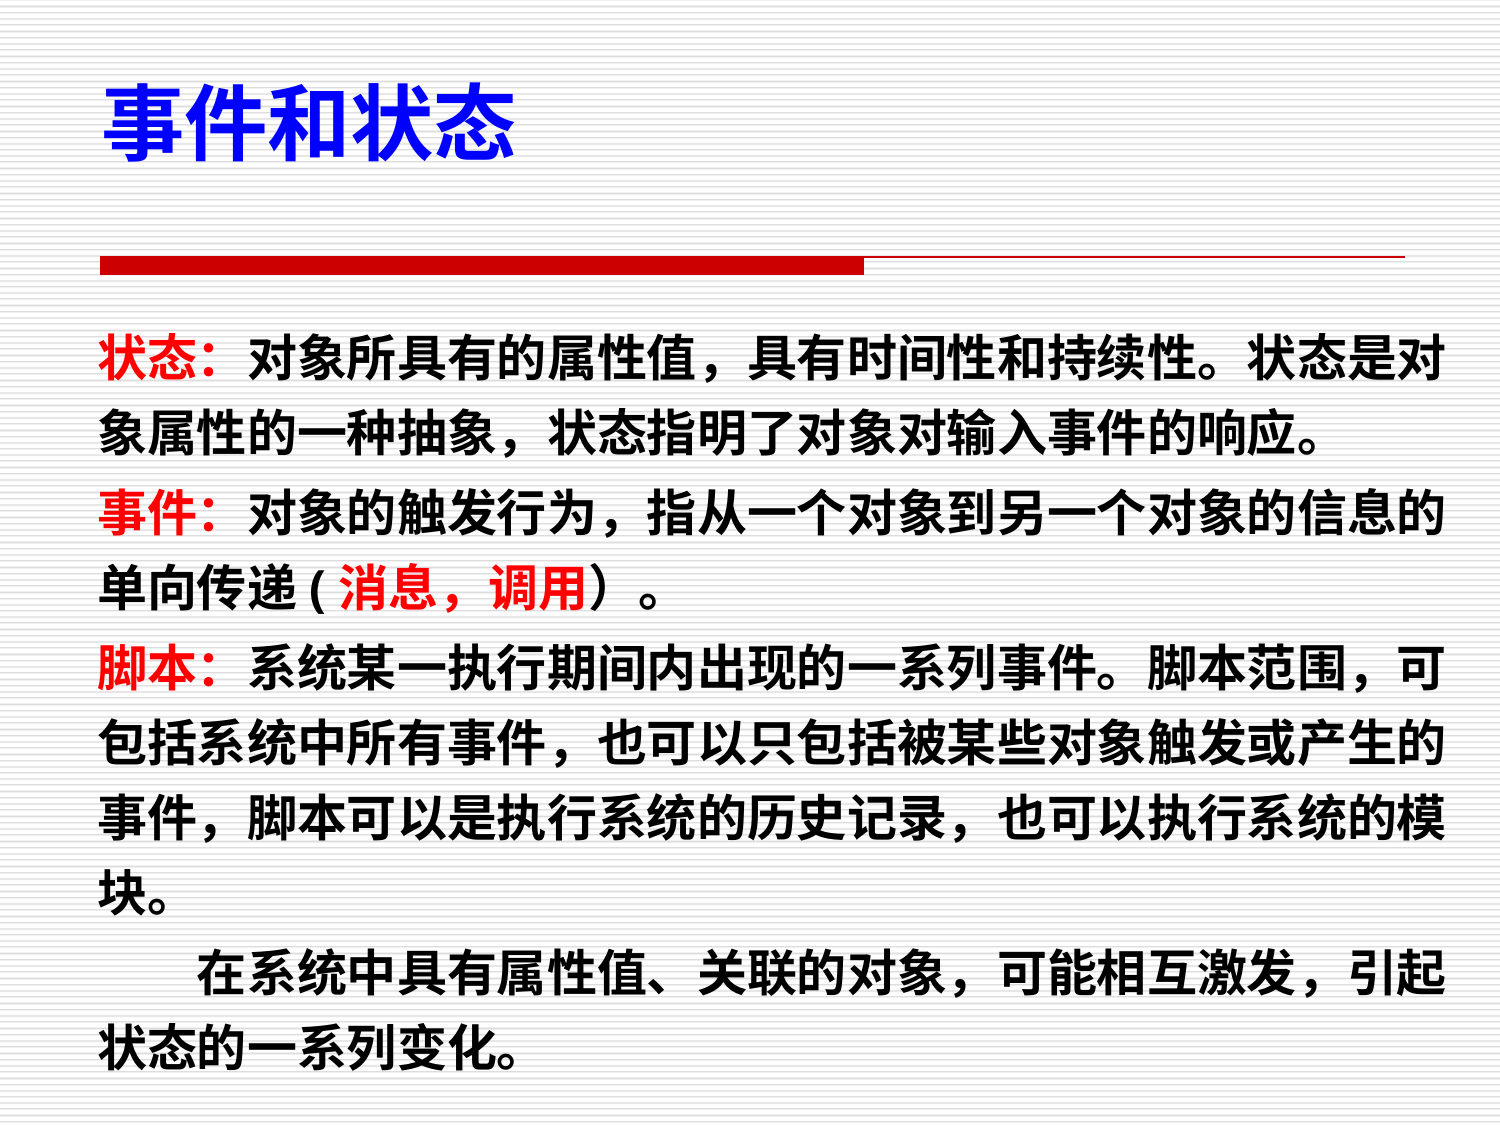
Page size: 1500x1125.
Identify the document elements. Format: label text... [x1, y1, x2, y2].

text_box 事件和状态 [101, 82, 518, 173]
picture [0, 0, 1500, 1125]
text_box 状态：对象所具有的属性值，具有时间性和持续性。状态是对象属性的一种抽象，状态指明了对象对输入事件的响应。 事件：对象的触发行为，指从一个对象到另一个对象的信息的单向传递(消息，调用）。 脚本：系统某一执行期间内出现的一系列事件。脚本范围，可包括系统中所有事件，也可以只包括被某些对象触发或产生的事件，脚本可以是执行系统的历史记录，也可以执行系统的模块。 在系统中具有属性值、关联的对象，可能相互激发，引起状态的一系列变化。 [82, 304, 1500, 1084]
